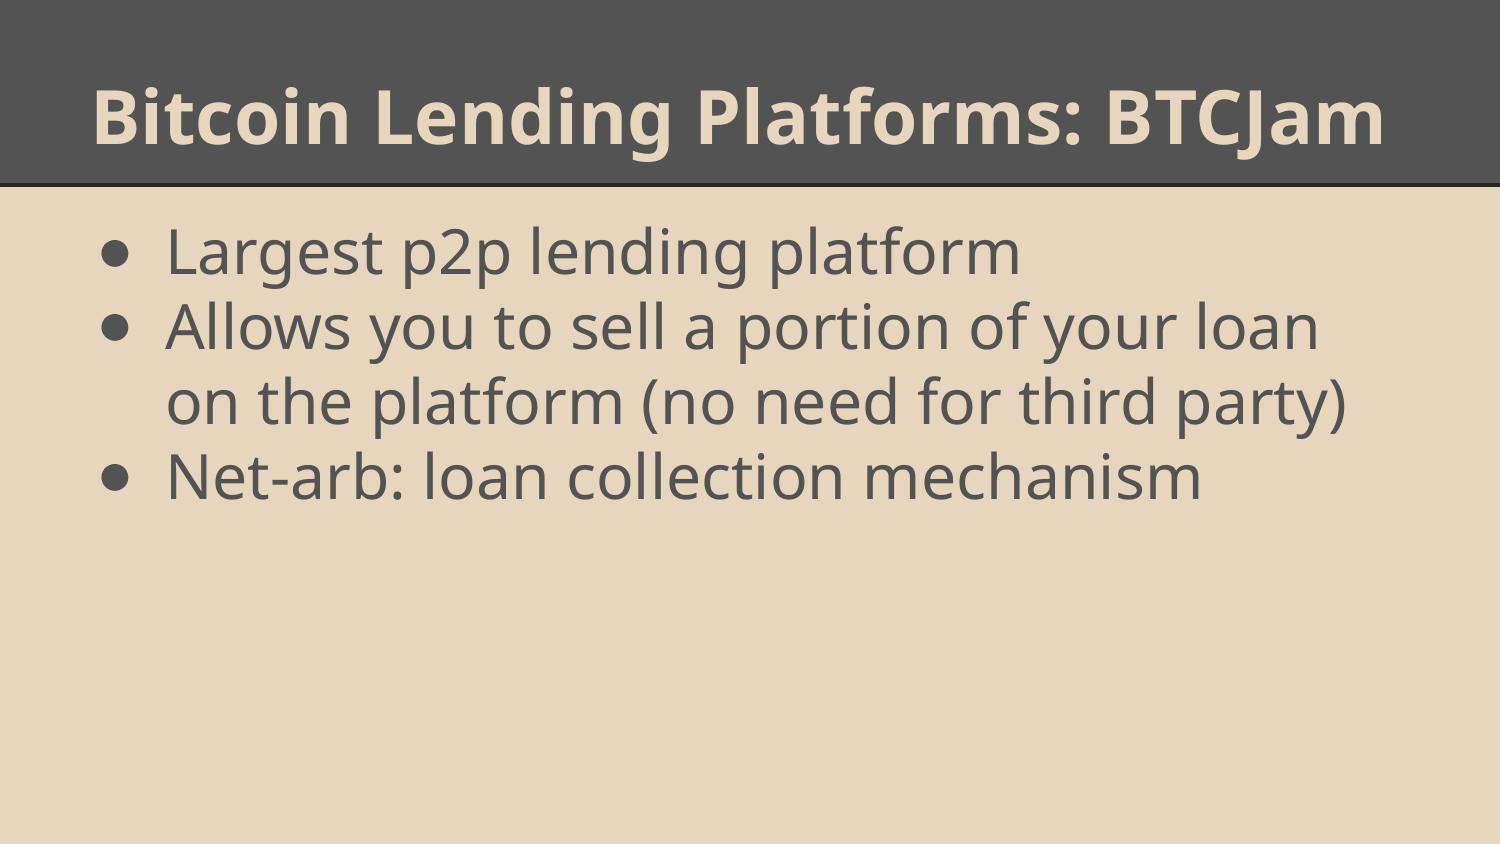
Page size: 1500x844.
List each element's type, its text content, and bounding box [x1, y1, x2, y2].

list Largest p2p lending platform Allows you to sell a portion of your loan on the platform (no need for third party) Net-arb: loan collection mechanism [75, 196, 1425, 808]
title Bitcoin Lending Platforms: BTCJam [75, 33, 1425, 175]
